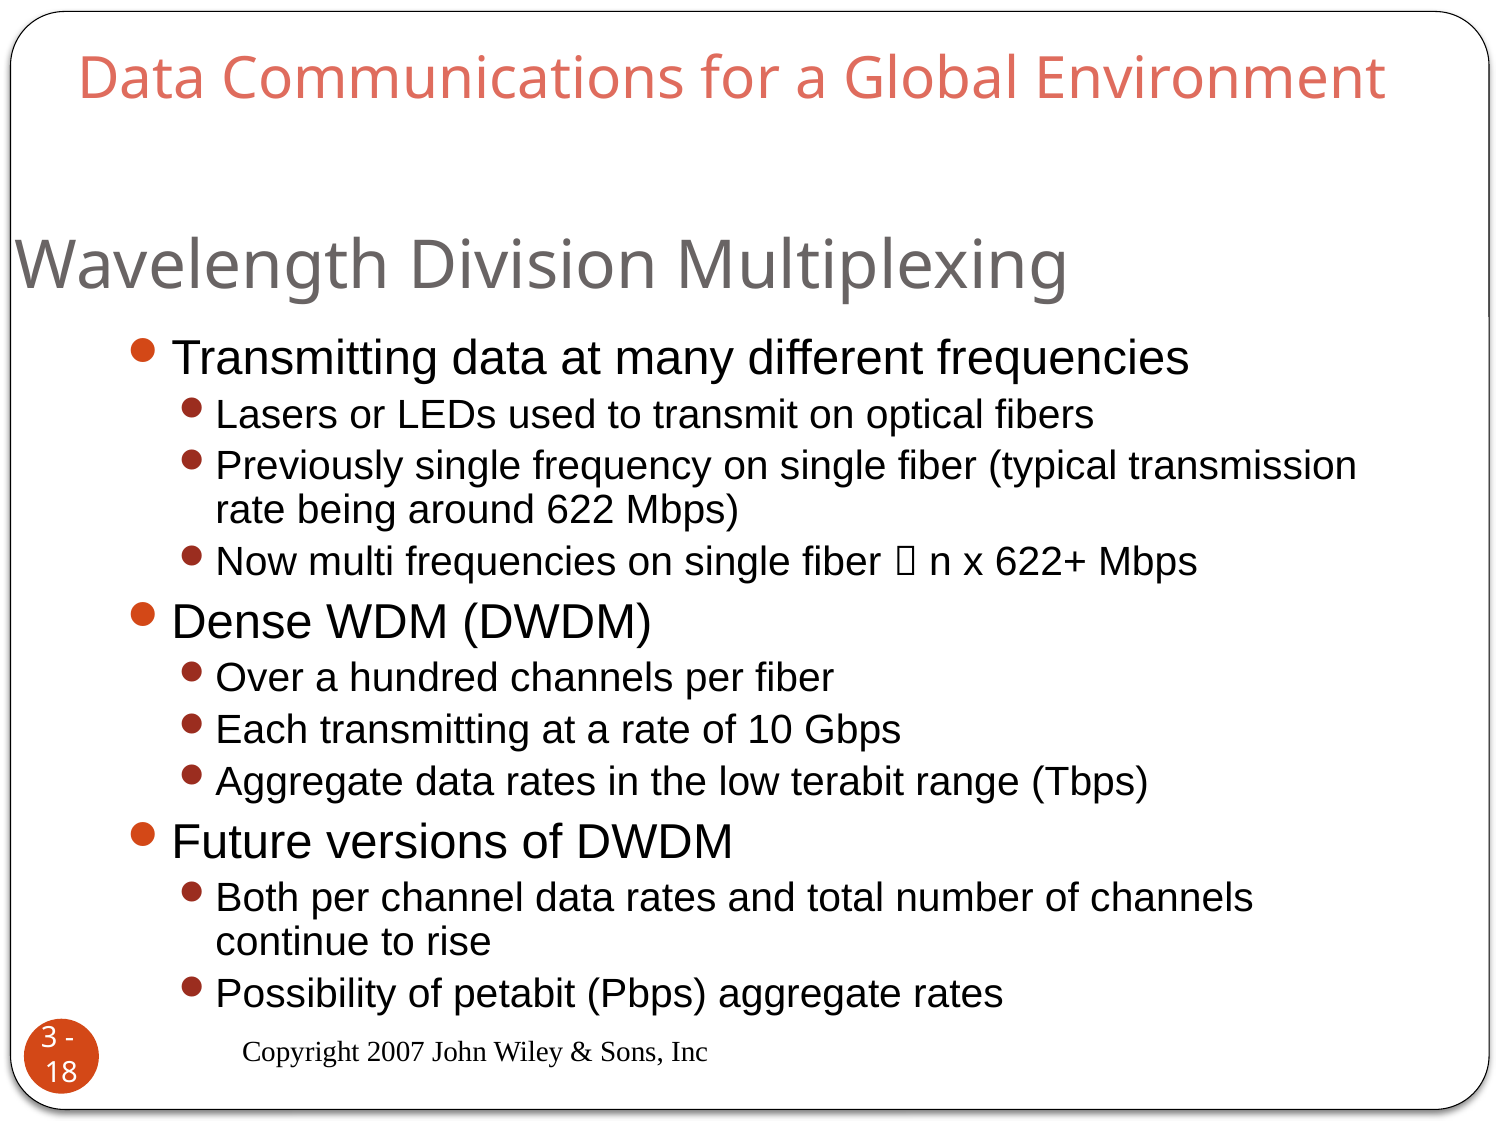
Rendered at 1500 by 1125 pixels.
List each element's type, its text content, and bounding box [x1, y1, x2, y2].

text_box Data Communications for a Global Environment [62, 24, 1413, 125]
slide_number 3 - 18 [23, 1018, 99, 1094]
list Transmitting data at many different frequencies Lasers or LEDs used to transmit on optical fibers Previously single frequency on single fiber (typical transmission rate being around 622 Mbps) Now multi frequencies on single fiber  n x 622+ Mbps Dense WDM (DWDM) Over a hundred channels per fiber Each transmitting at a rate of 10 Gbps Aggregate data rates in the low terabit range (Tbps) Future versions of DWDM Both per channel data rates and total number of channels continue to rise Possibility of petabit (Pbps) aggregate rates [112, 324, 1388, 1025]
title Wavelength Division Multiplexing [0, 212, 1275, 318]
footer Copyright 2007 John Wiley & Sons, Inc [150, 1025, 800, 1088]
